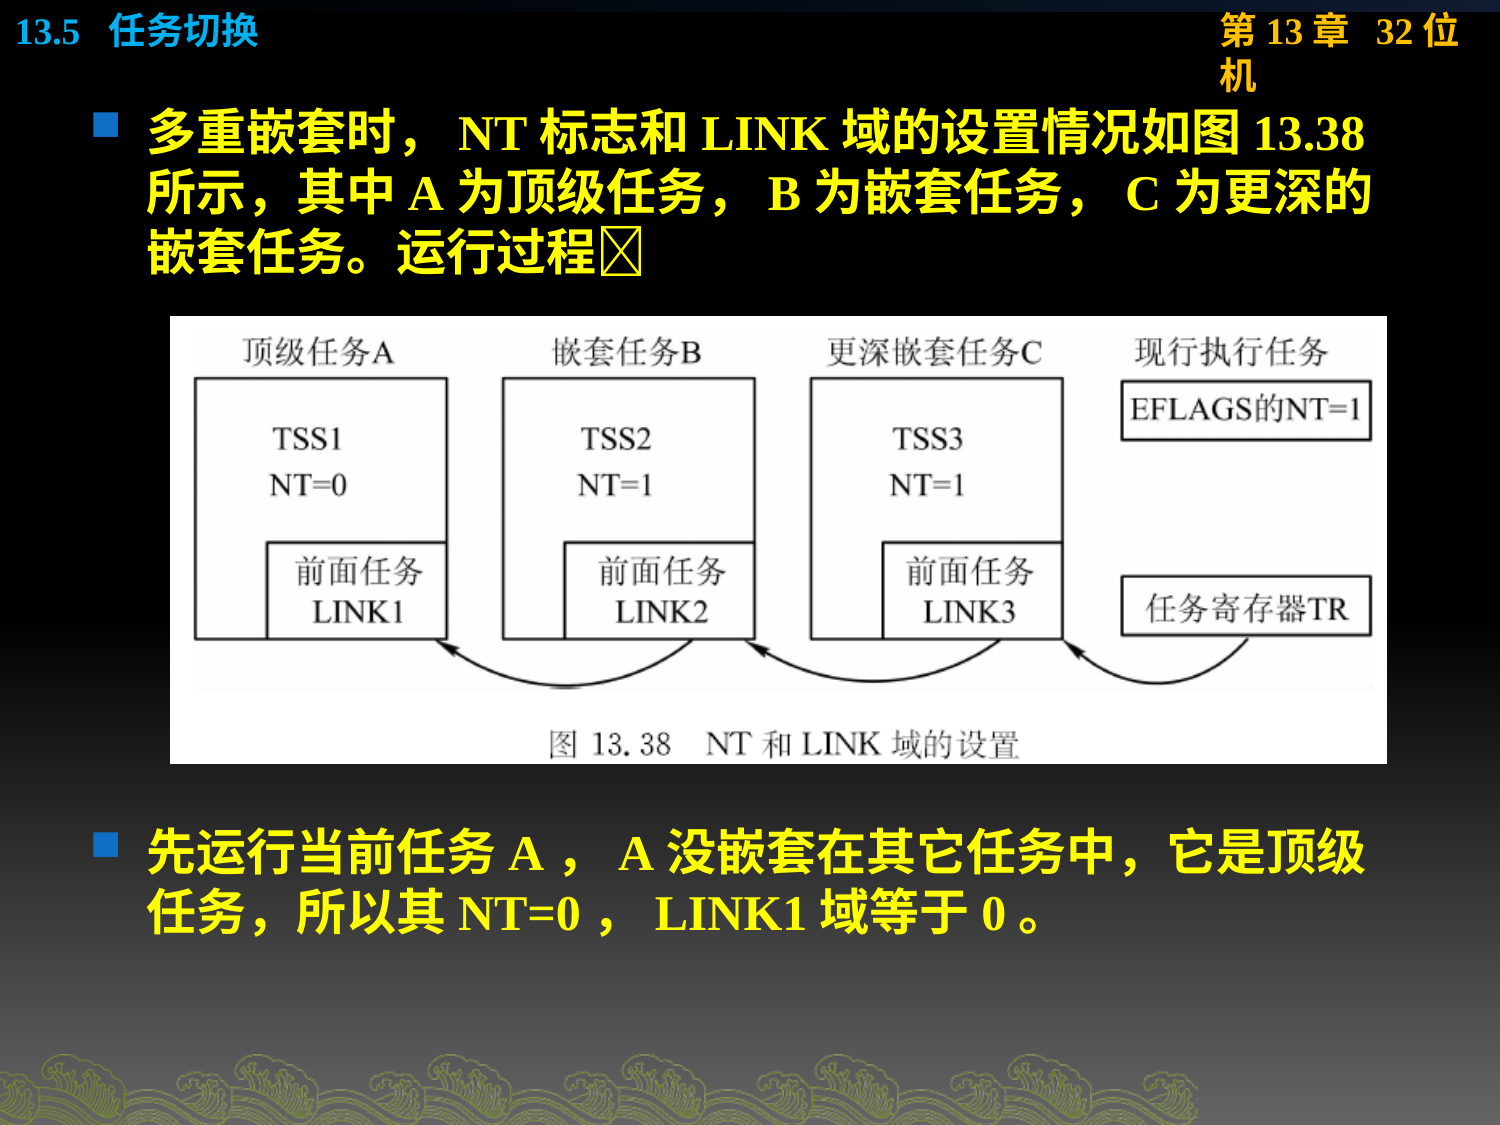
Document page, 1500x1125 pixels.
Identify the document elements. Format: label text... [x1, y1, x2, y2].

list 多重嵌套时，NT标志和LINK域的设置情况如图13.38所示，其中A为顶级任务，B为嵌套任务，C为更深的嵌套任务。运行过程 先运行当前任务A，A没嵌套在其它任务中，它是顶级任务，所以其NT=0，LINK1域等于0。 [75, 92, 1425, 1067]
picture [169, 316, 1388, 765]
